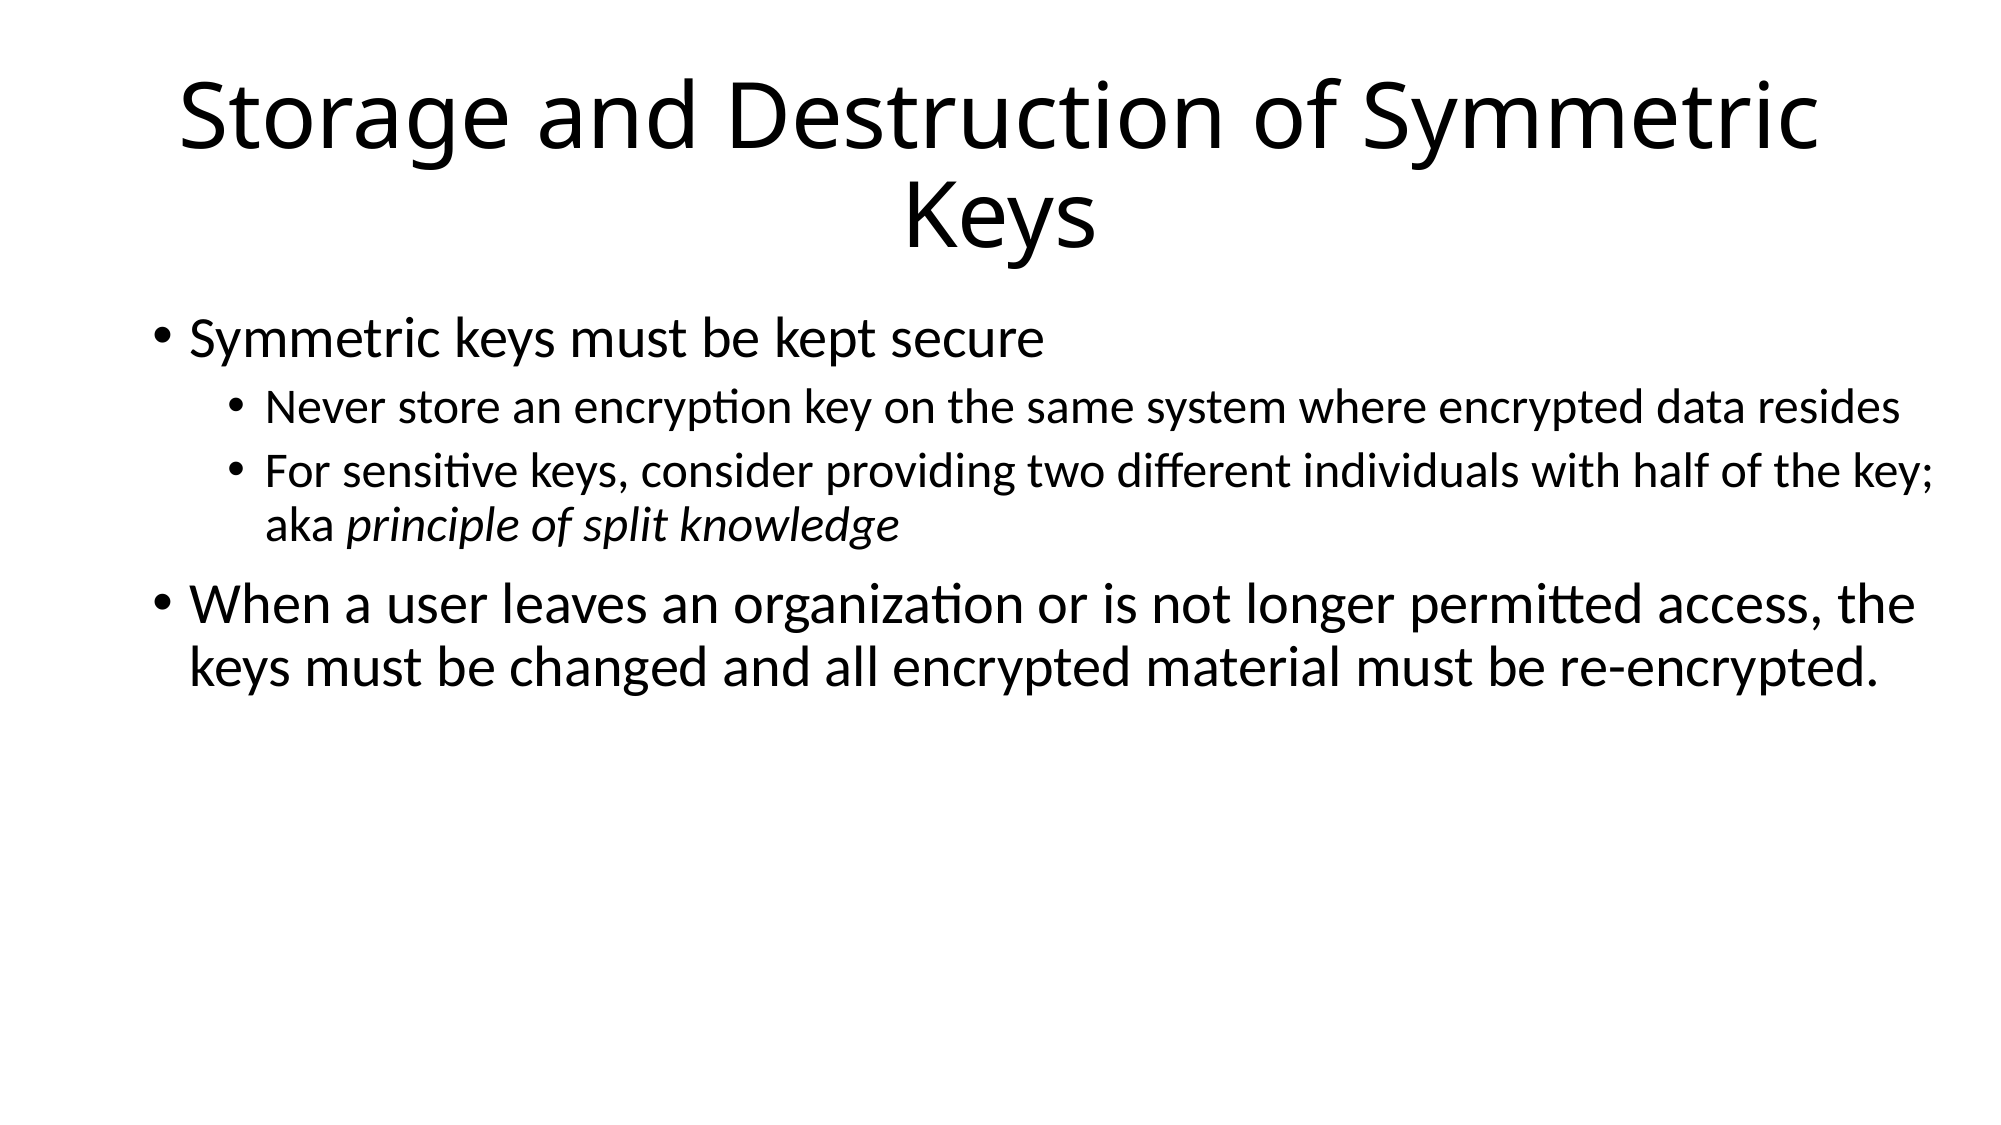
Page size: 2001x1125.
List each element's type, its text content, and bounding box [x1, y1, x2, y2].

list Symmetric keys must be kept secure Never store an encryption key on the same system where encrypted data resides For sensitive keys, consider providing two different individuals with half of the key; aka principle of split knowledge When a user leaves an organization or is not longer permitted access, the keys must be changed and all encrypted material must be re-encrypted. [137, 299, 1959, 1014]
title Storage and Destruction of Symmetric Keys [137, 59, 1863, 278]
